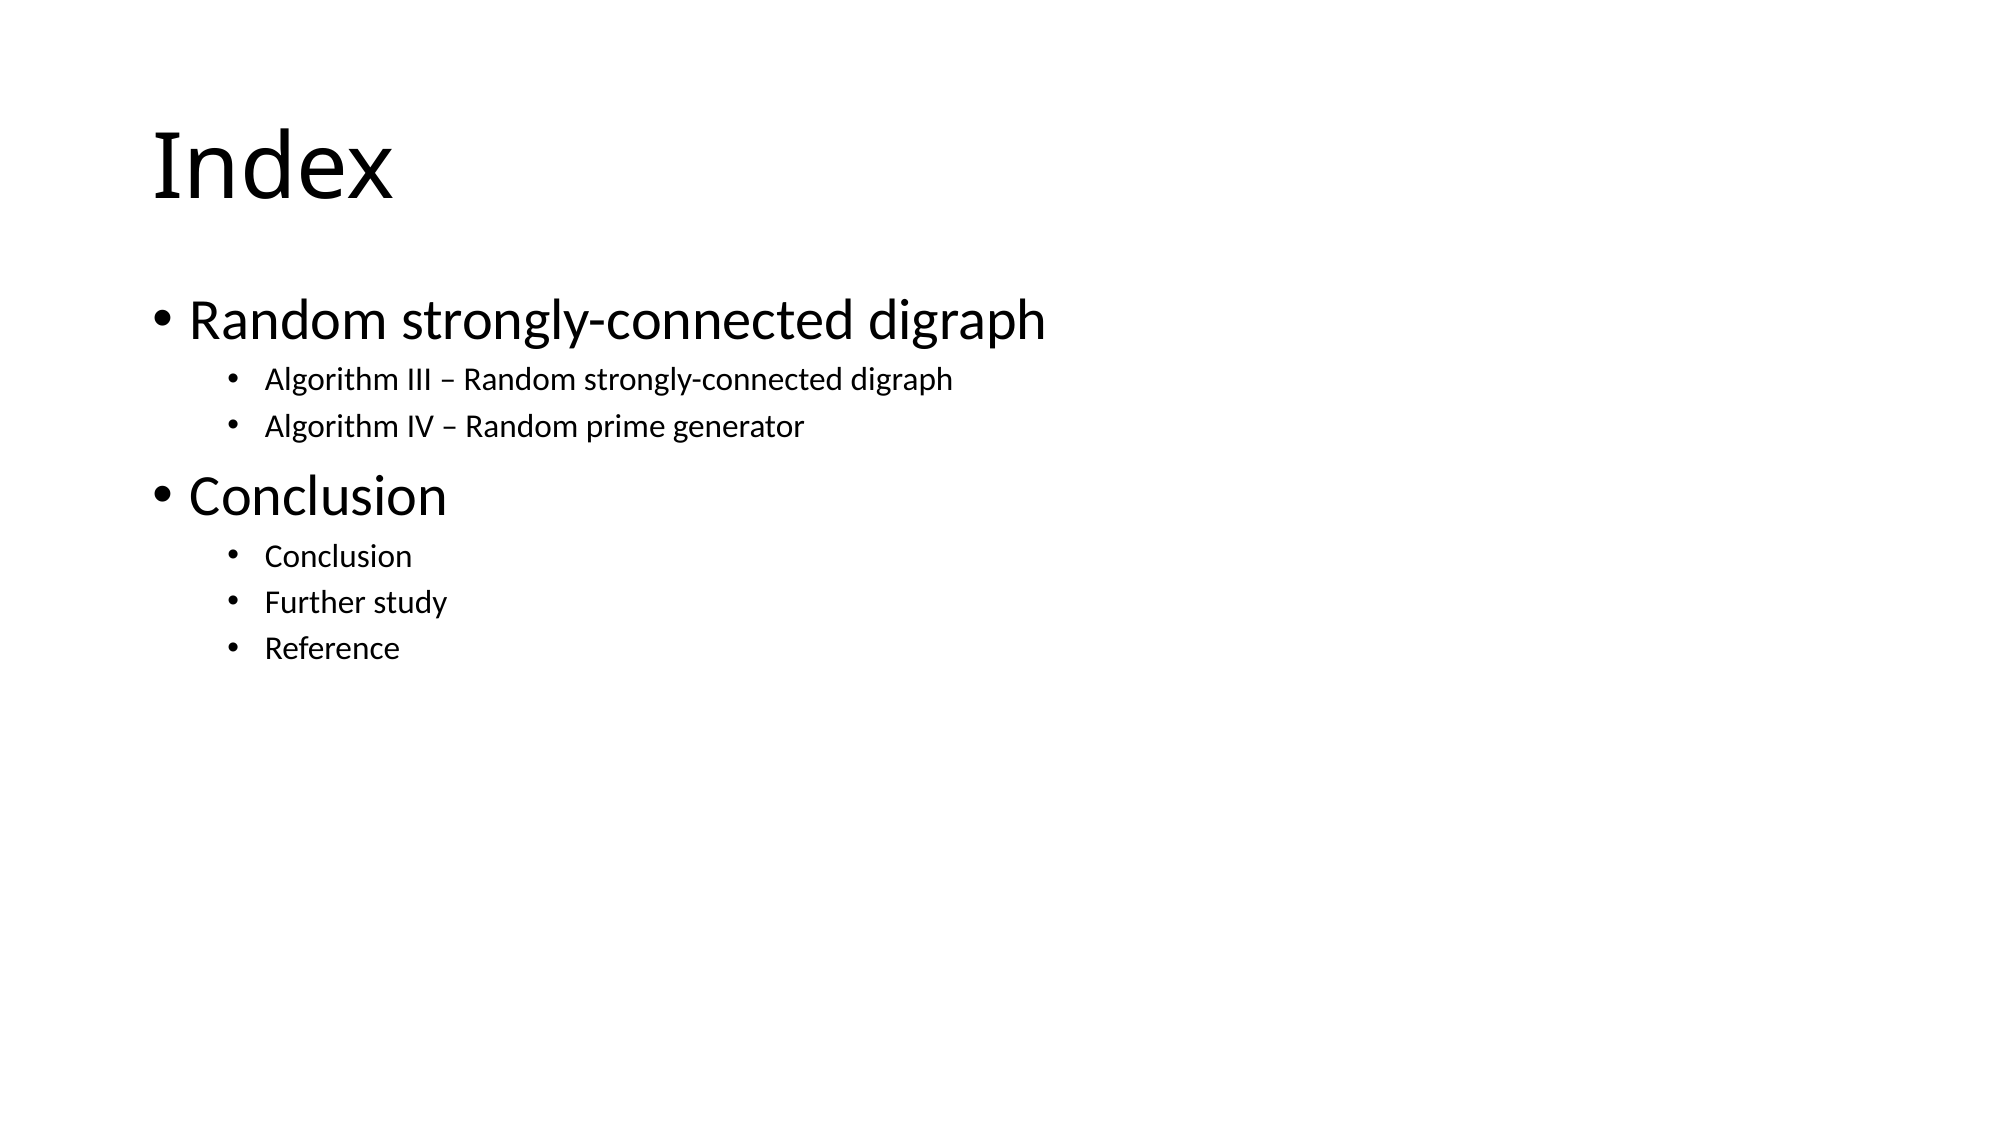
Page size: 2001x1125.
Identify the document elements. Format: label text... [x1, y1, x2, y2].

text_box Random strongly-connected digraph Algorithm III – Random strongly-connected digraph Algorithm IV – Random prime generator Conclusion Conclusion Further study Reference [137, 281, 1863, 882]
text_box Index [137, 59, 1863, 278]
